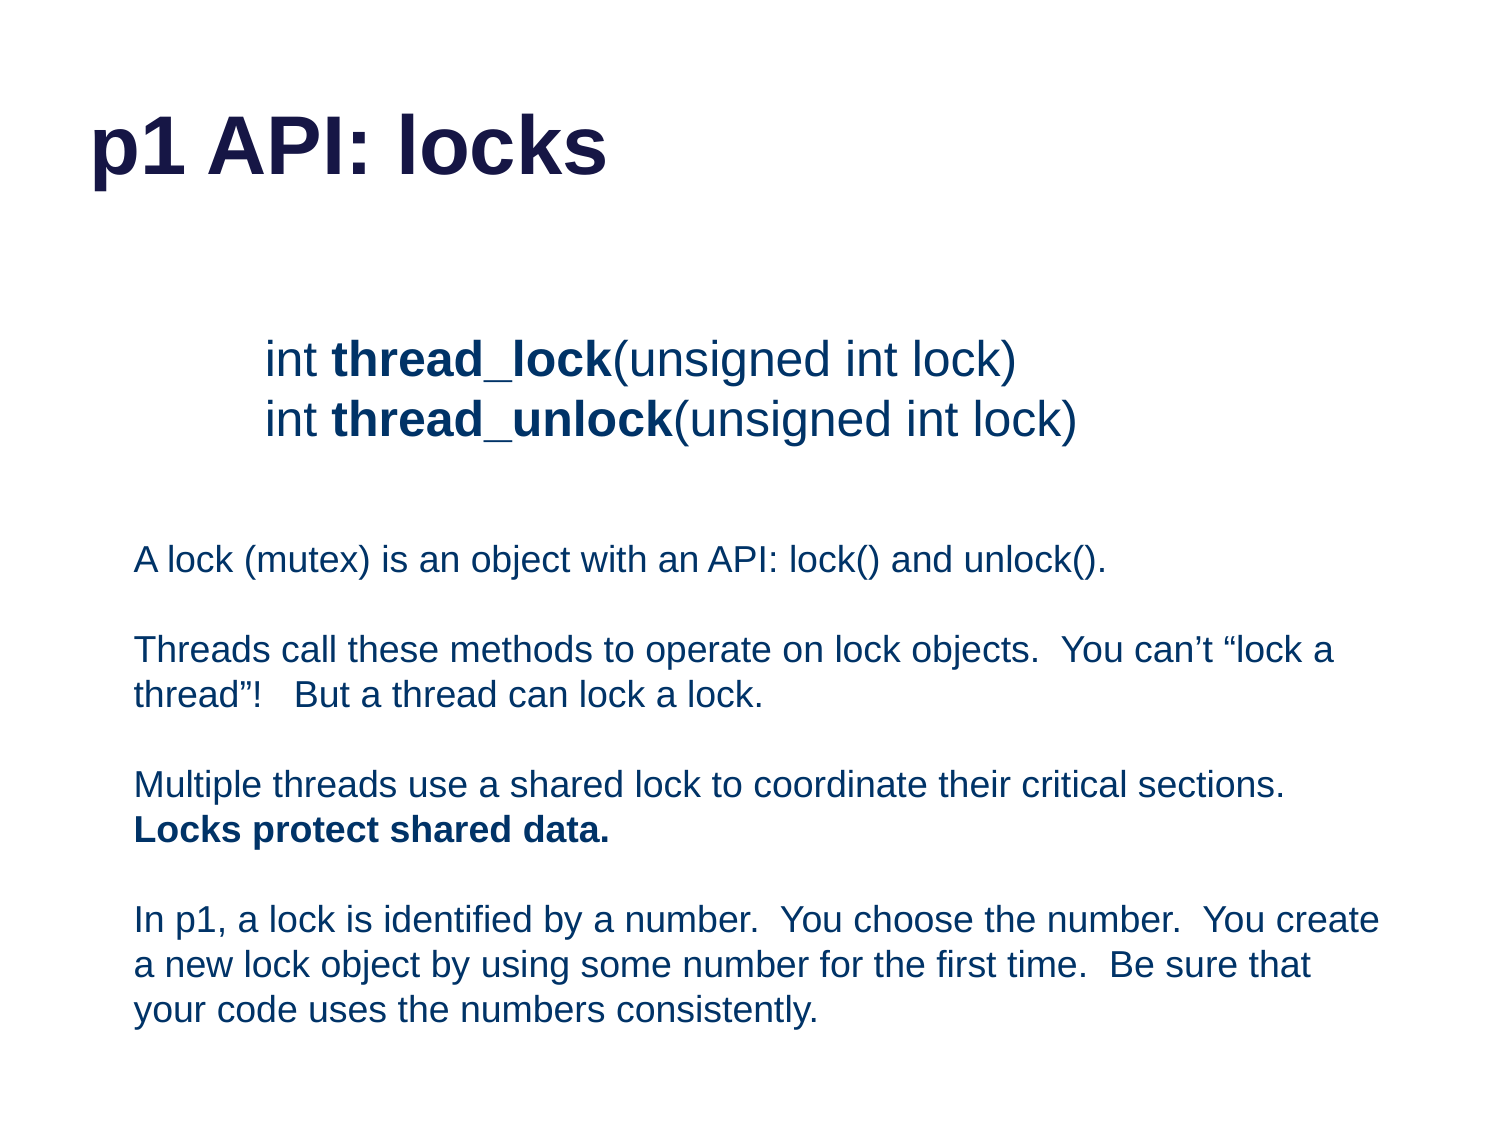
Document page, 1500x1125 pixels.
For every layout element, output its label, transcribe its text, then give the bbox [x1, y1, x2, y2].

title p1 API: locks [75, 0, 1425, 200]
text_box int thread_lock(unsigned int lock) int thread_unlock(unsigned int lock) [249, 319, 1500, 454]
text_box A lock (mutex) is an object with an API: lock() and unlock(). Threads call these methods to operate on lock objects. You can’t “lock a thread”! But a thread can lock a lock. Multiple threads use a shared lock to coordinate their critical sections. Locks protect shared data. In p1, a lock is identified by a number. You choose the number. You create a new lock object by using some number for the first time. Be sure that your code uses the numbers consistently. [118, 527, 1400, 1083]
